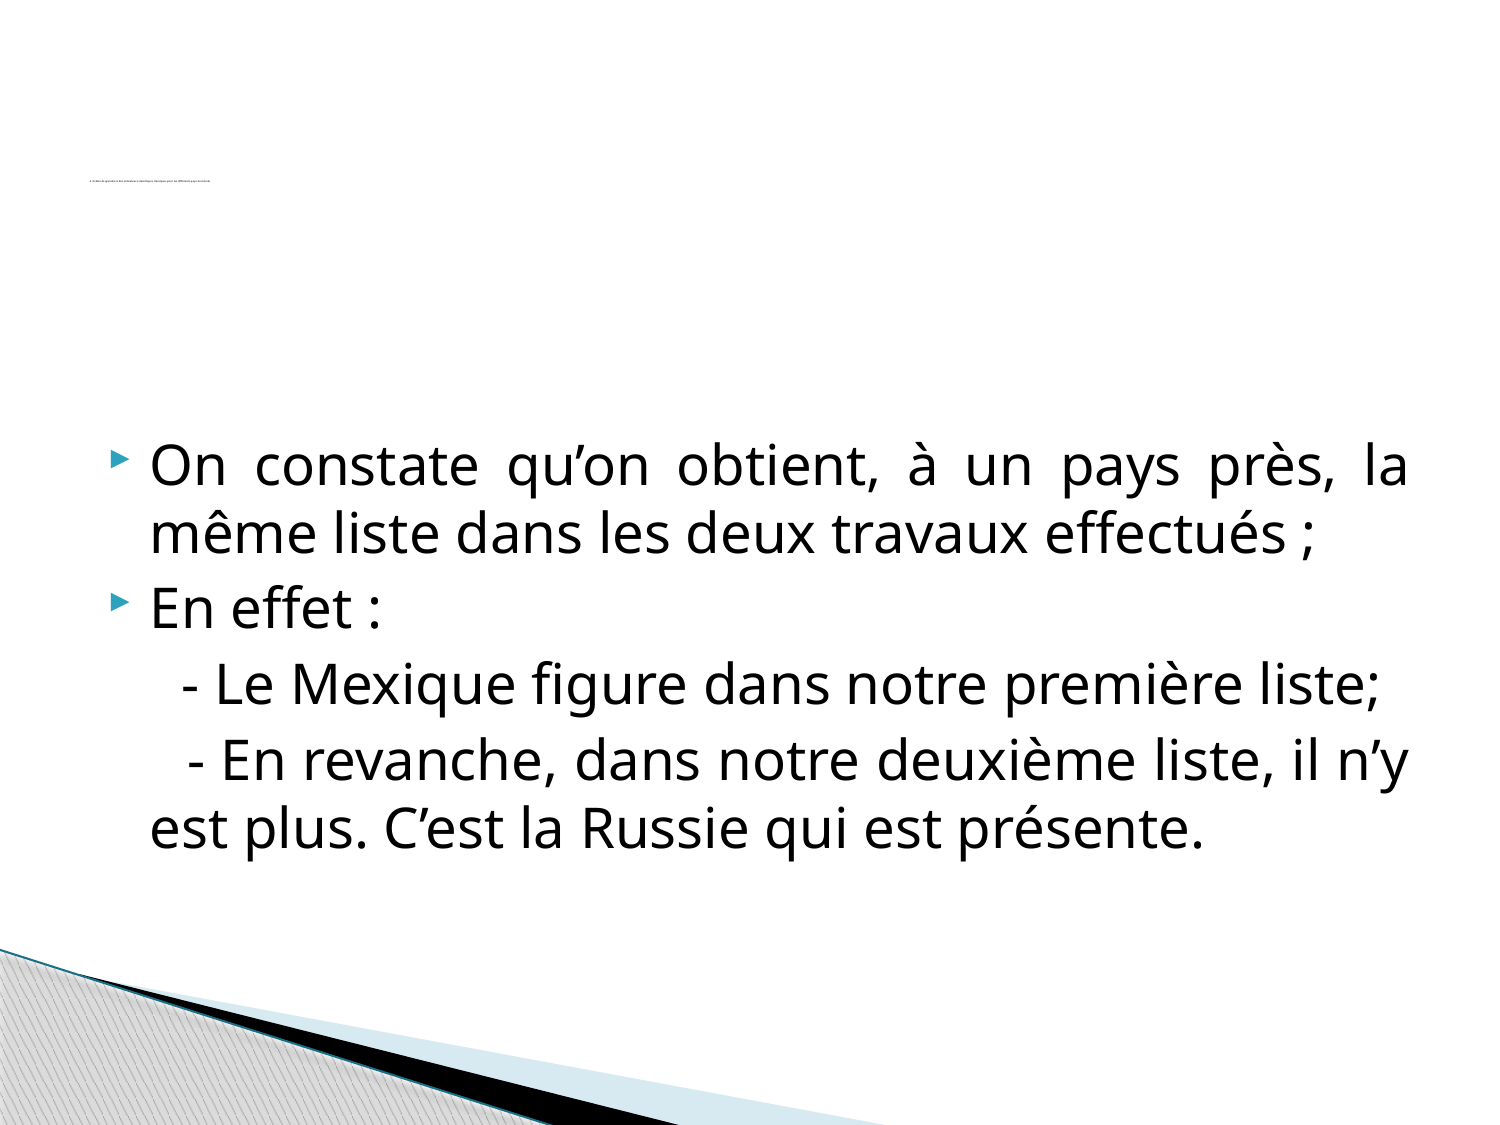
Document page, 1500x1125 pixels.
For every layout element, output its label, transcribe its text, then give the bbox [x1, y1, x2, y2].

title 4. Ordres de grandeurs des indicateurs statistiques classiques pour les différents pays du monde [75, 175, 1425, 188]
list On constate qu’on obtient, à un pays près, la même liste dans les deux travaux effectués ; En effet : - Le Mexique figure dans notre première liste; - En revanche, dans notre deuxième liste, il n’y est plus. C’est la Russie qui est présente. [75, 421, 1425, 1005]
